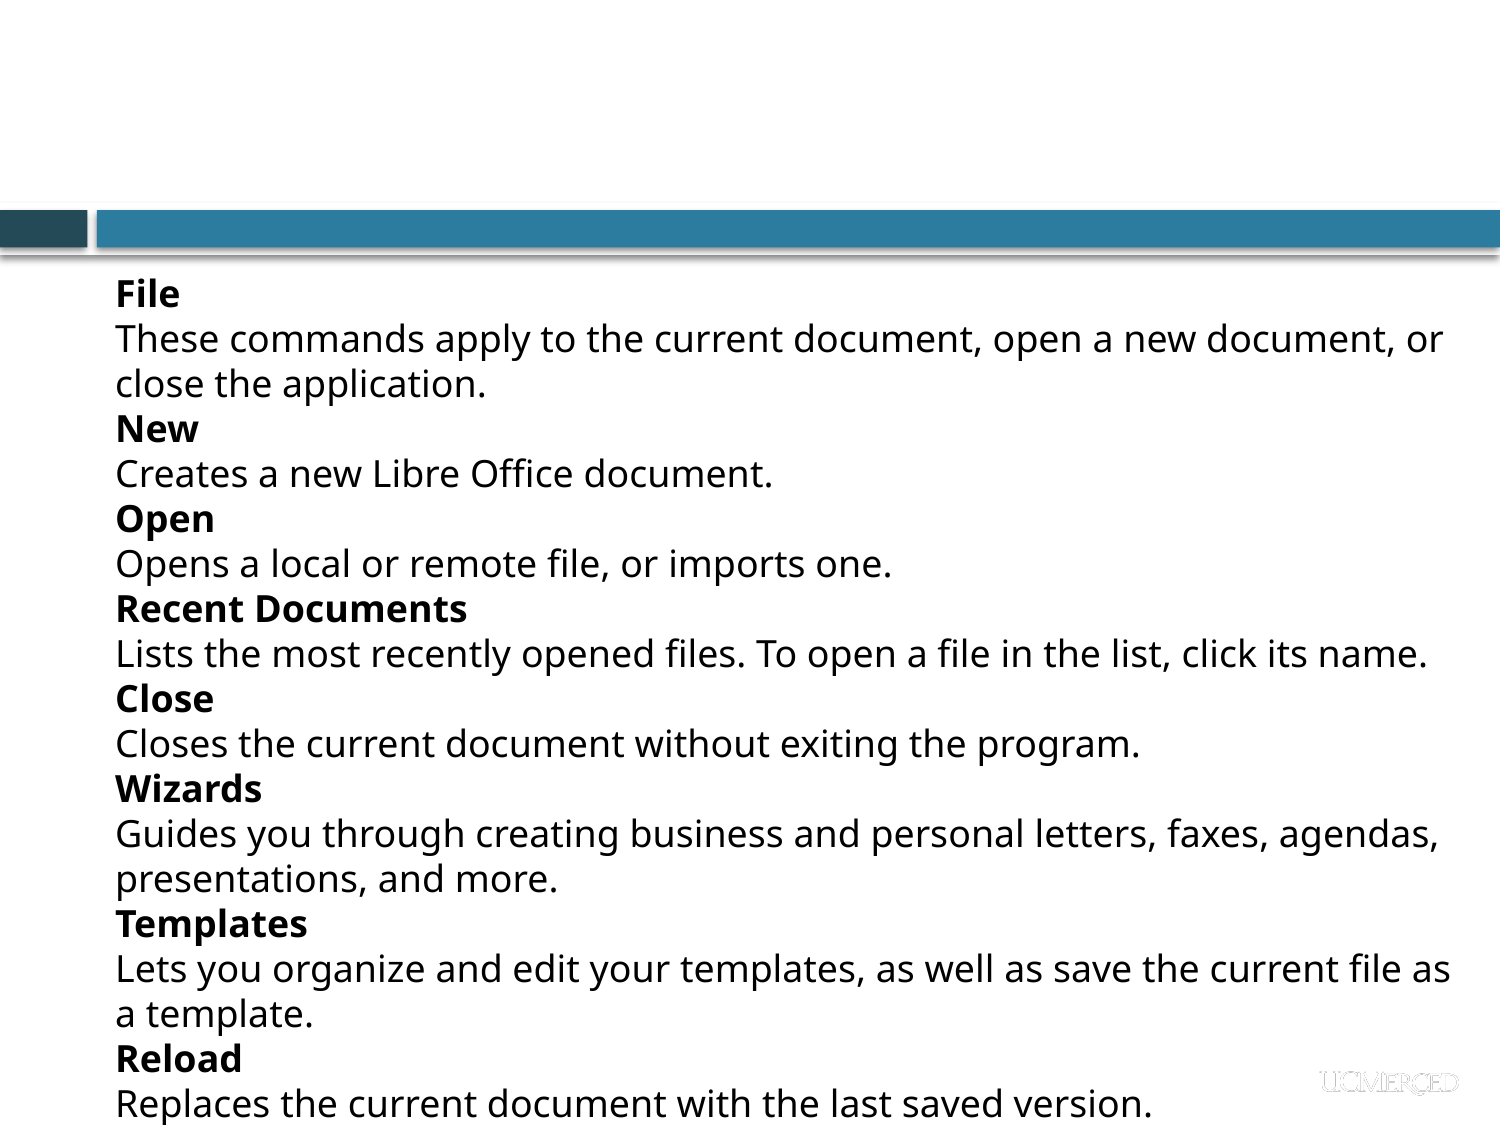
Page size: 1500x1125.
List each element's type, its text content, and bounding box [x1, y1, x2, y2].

list File These commands apply to the current document, open a new document, or close the application. New Creates a new Libre Office document. Open Opens a local or remote file, or imports one. Recent Documents Lists the most recently opened files. To open a file in the list, click its name. Close Closes the current document without exiting the program. Wizards Guides you through creating business and personal letters, faxes, agendas, presentations, and more. Templates Lets you organize and edit your templates, as well as save the current file as a template. Reload Replaces the current document with the last saved version. [100, 262, 1476, 1125]
